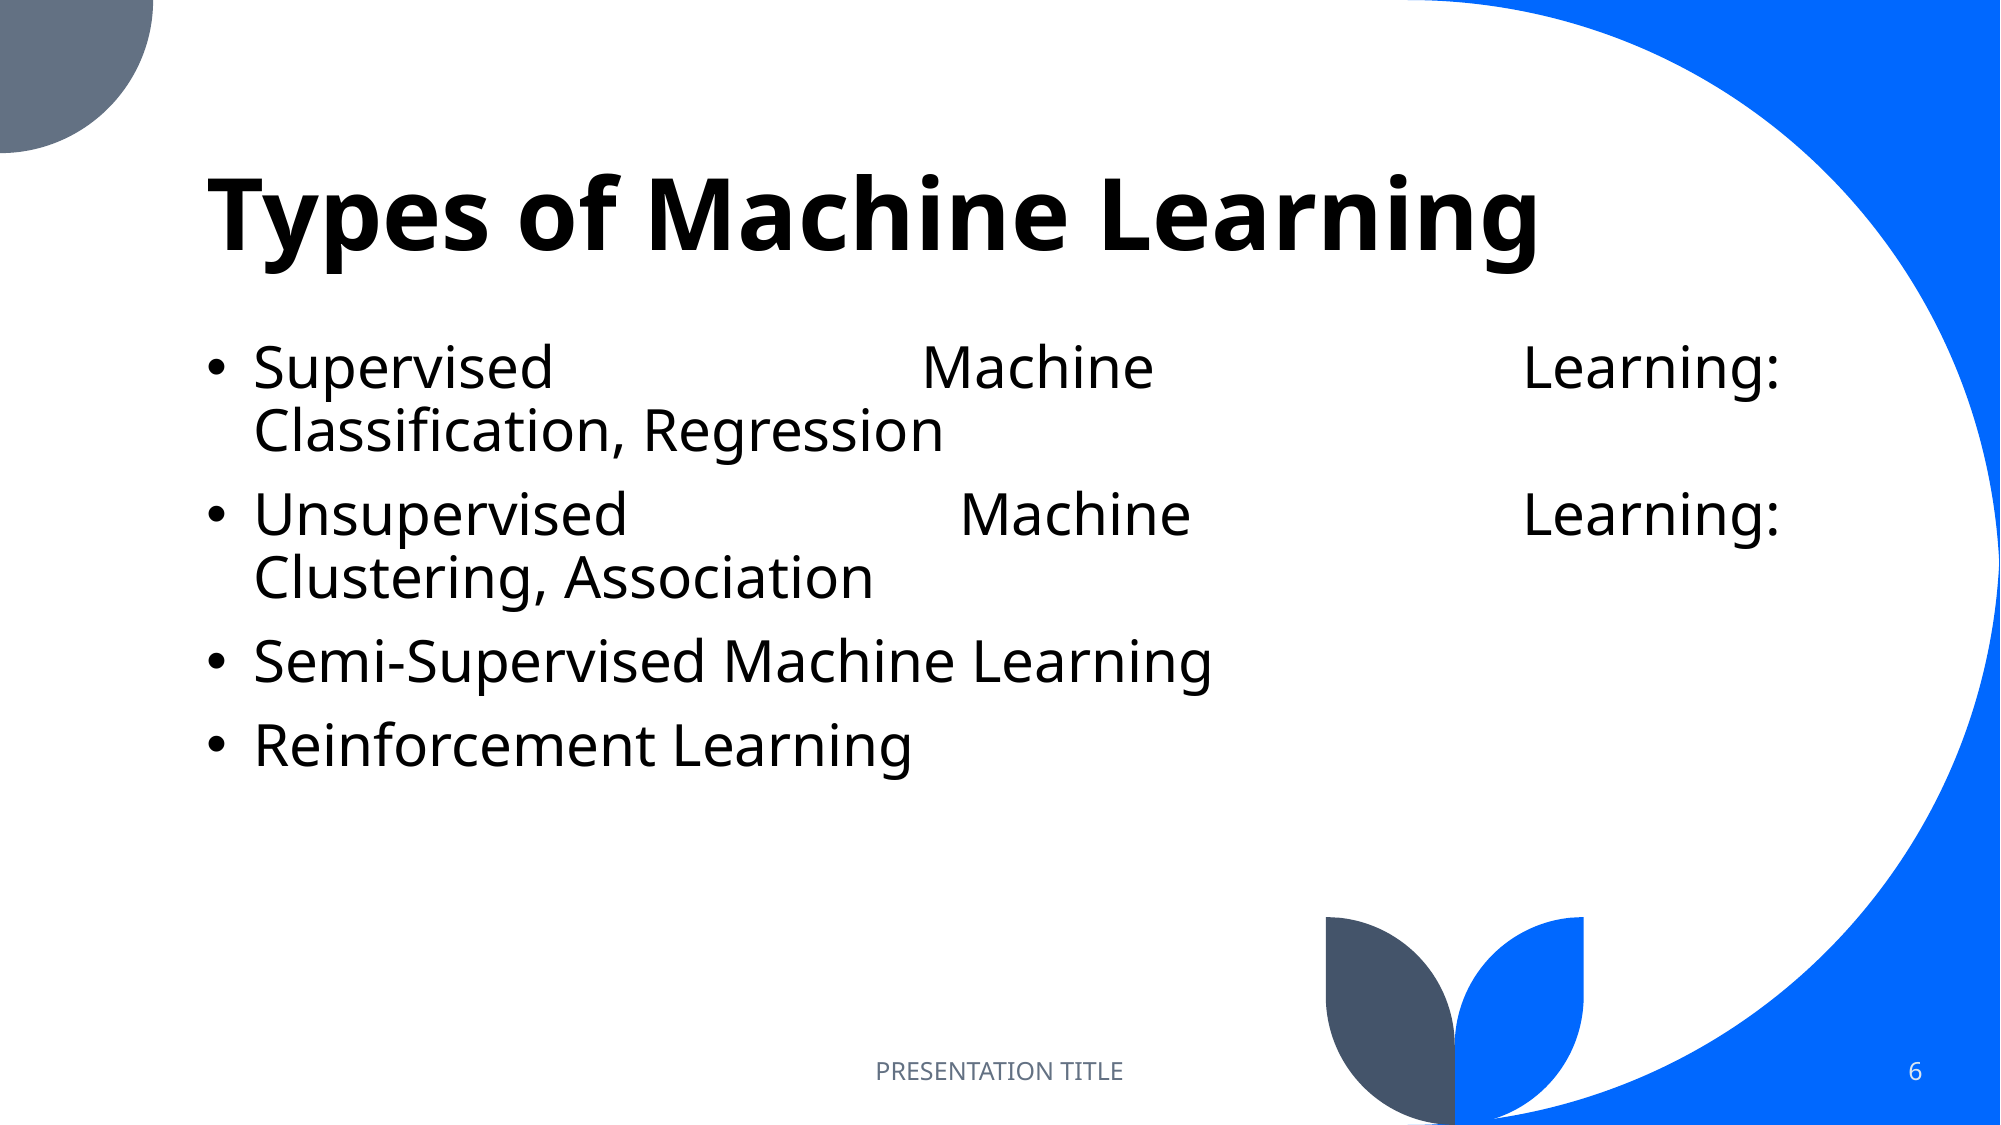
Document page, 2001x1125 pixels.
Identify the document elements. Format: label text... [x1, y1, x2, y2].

list Supervised Machine Learning: Classification, Regression Unsupervised Machine Learning: Clustering, Association Semi-Supervised Machine Learning Reinforcement Learning [191, 330, 1796, 884]
title Types of Machine Learning [191, 62, 1796, 280]
footer PRESENTATION TITLE [662, 1042, 1338, 1103]
slide_number 6 [1665, 1042, 1938, 1103]
